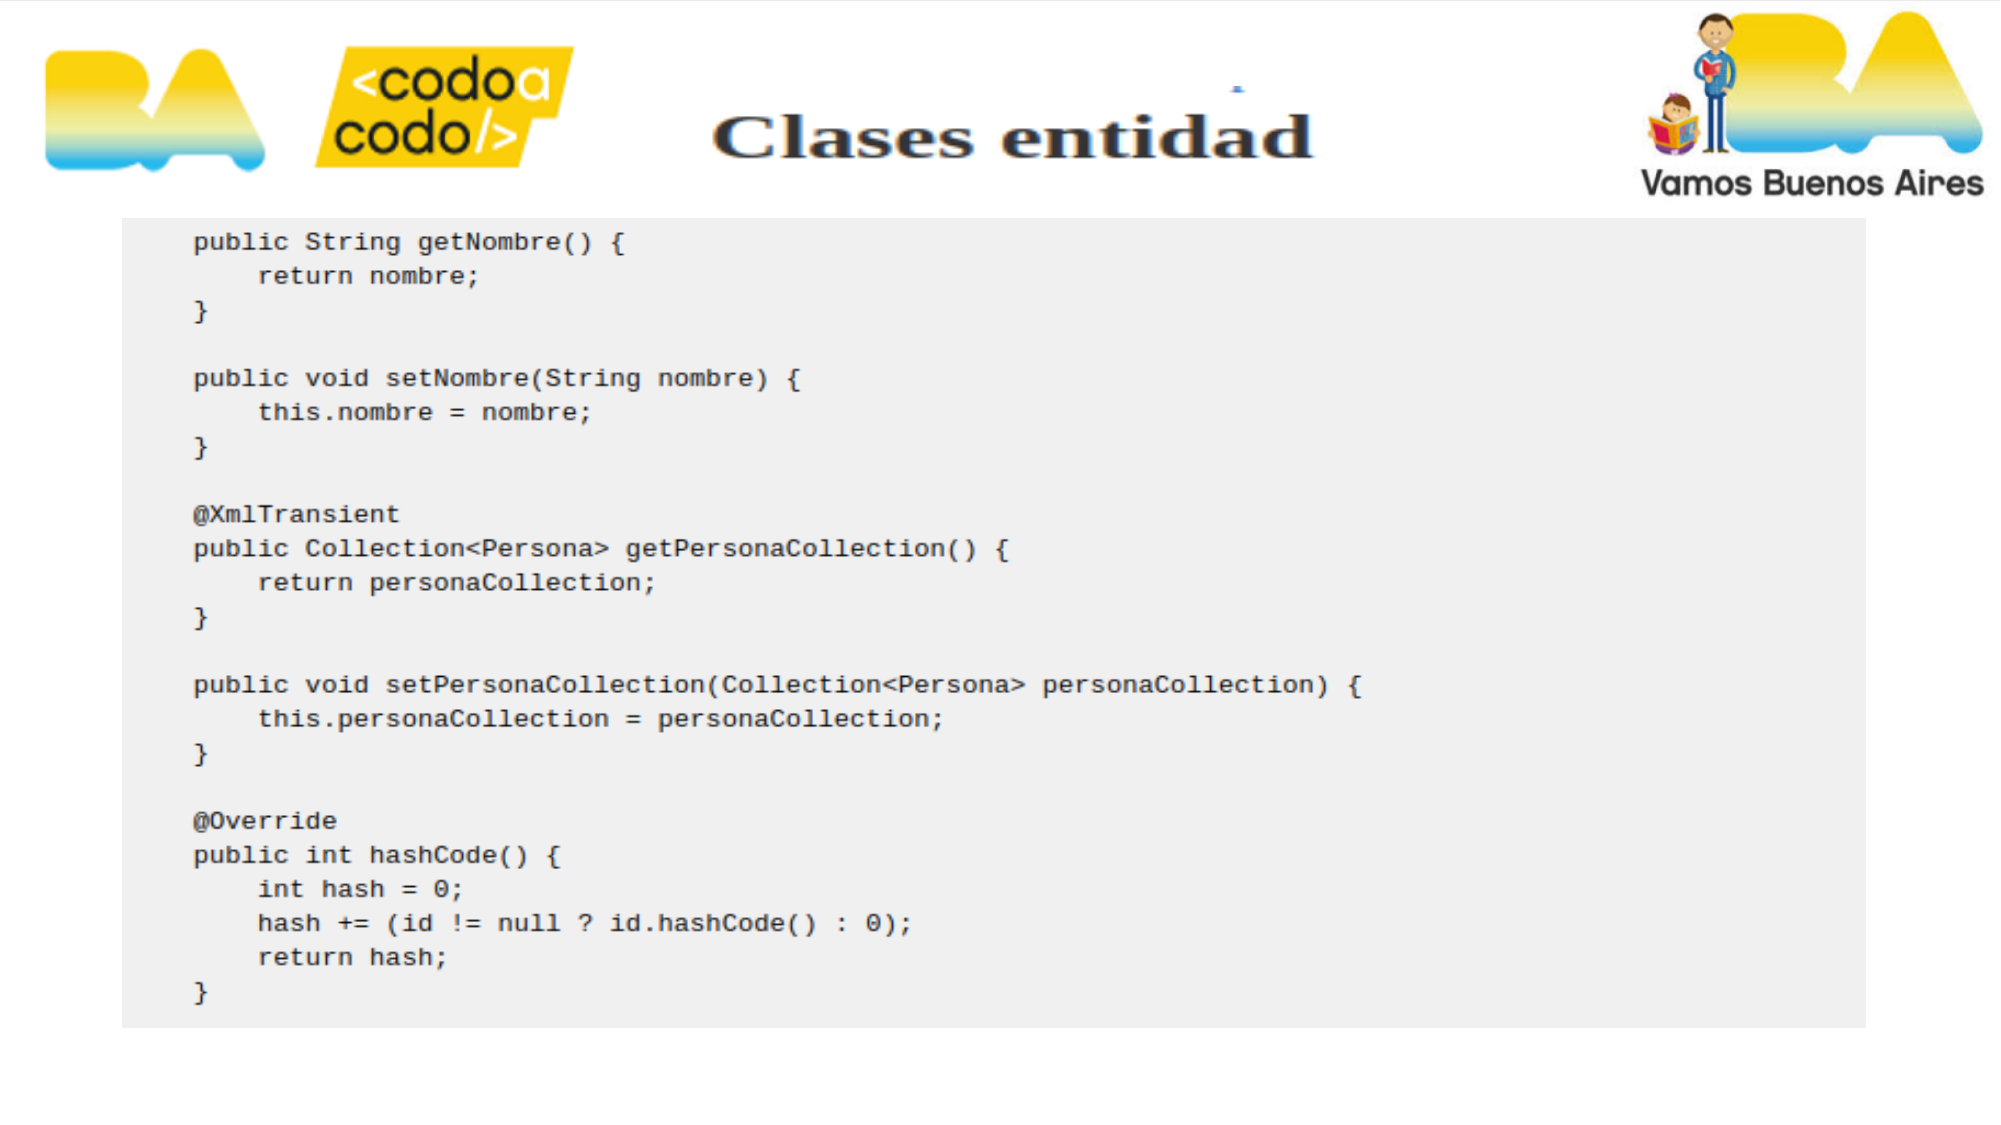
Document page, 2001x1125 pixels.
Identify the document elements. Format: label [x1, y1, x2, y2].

picture [0, 0, 2001, 1125]
text_box [137, 59, 1863, 218]
